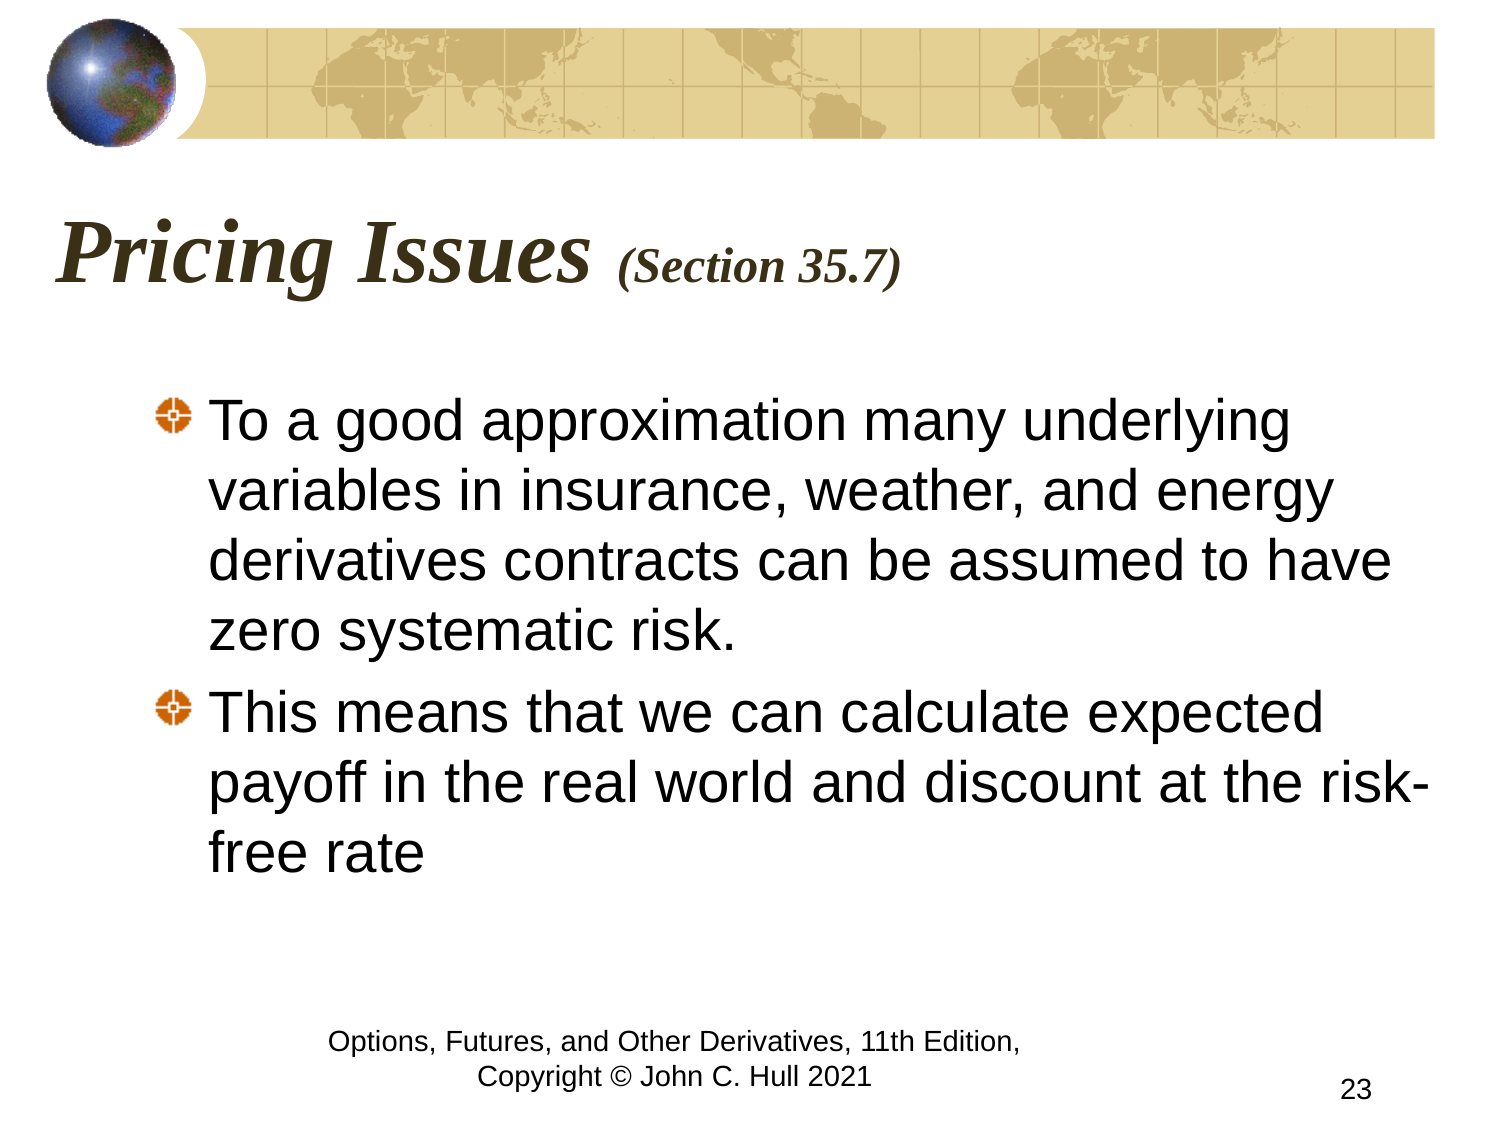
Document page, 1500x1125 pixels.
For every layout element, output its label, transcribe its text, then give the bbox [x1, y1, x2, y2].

footer Options, Futures, and Other Derivatives, 11th Edition, Copyright © John C. Hull 2021 [262, 1024, 1088, 1101]
list To a good approximation many underlying variables in insurance, weather, and energy derivatives contracts can be assumed to have zero systematic risk. This means that we can calculate expected payoff in the real world and discount at the risk-free rate [137, 375, 1466, 1025]
slide_number 23 [1074, 1037, 1388, 1113]
picture [152, 396, 194, 438]
picture [152, 688, 194, 730]
picture [42, 14, 190, 151]
title Pricing Issues (Section 35.7) [40, 152, 1316, 341]
